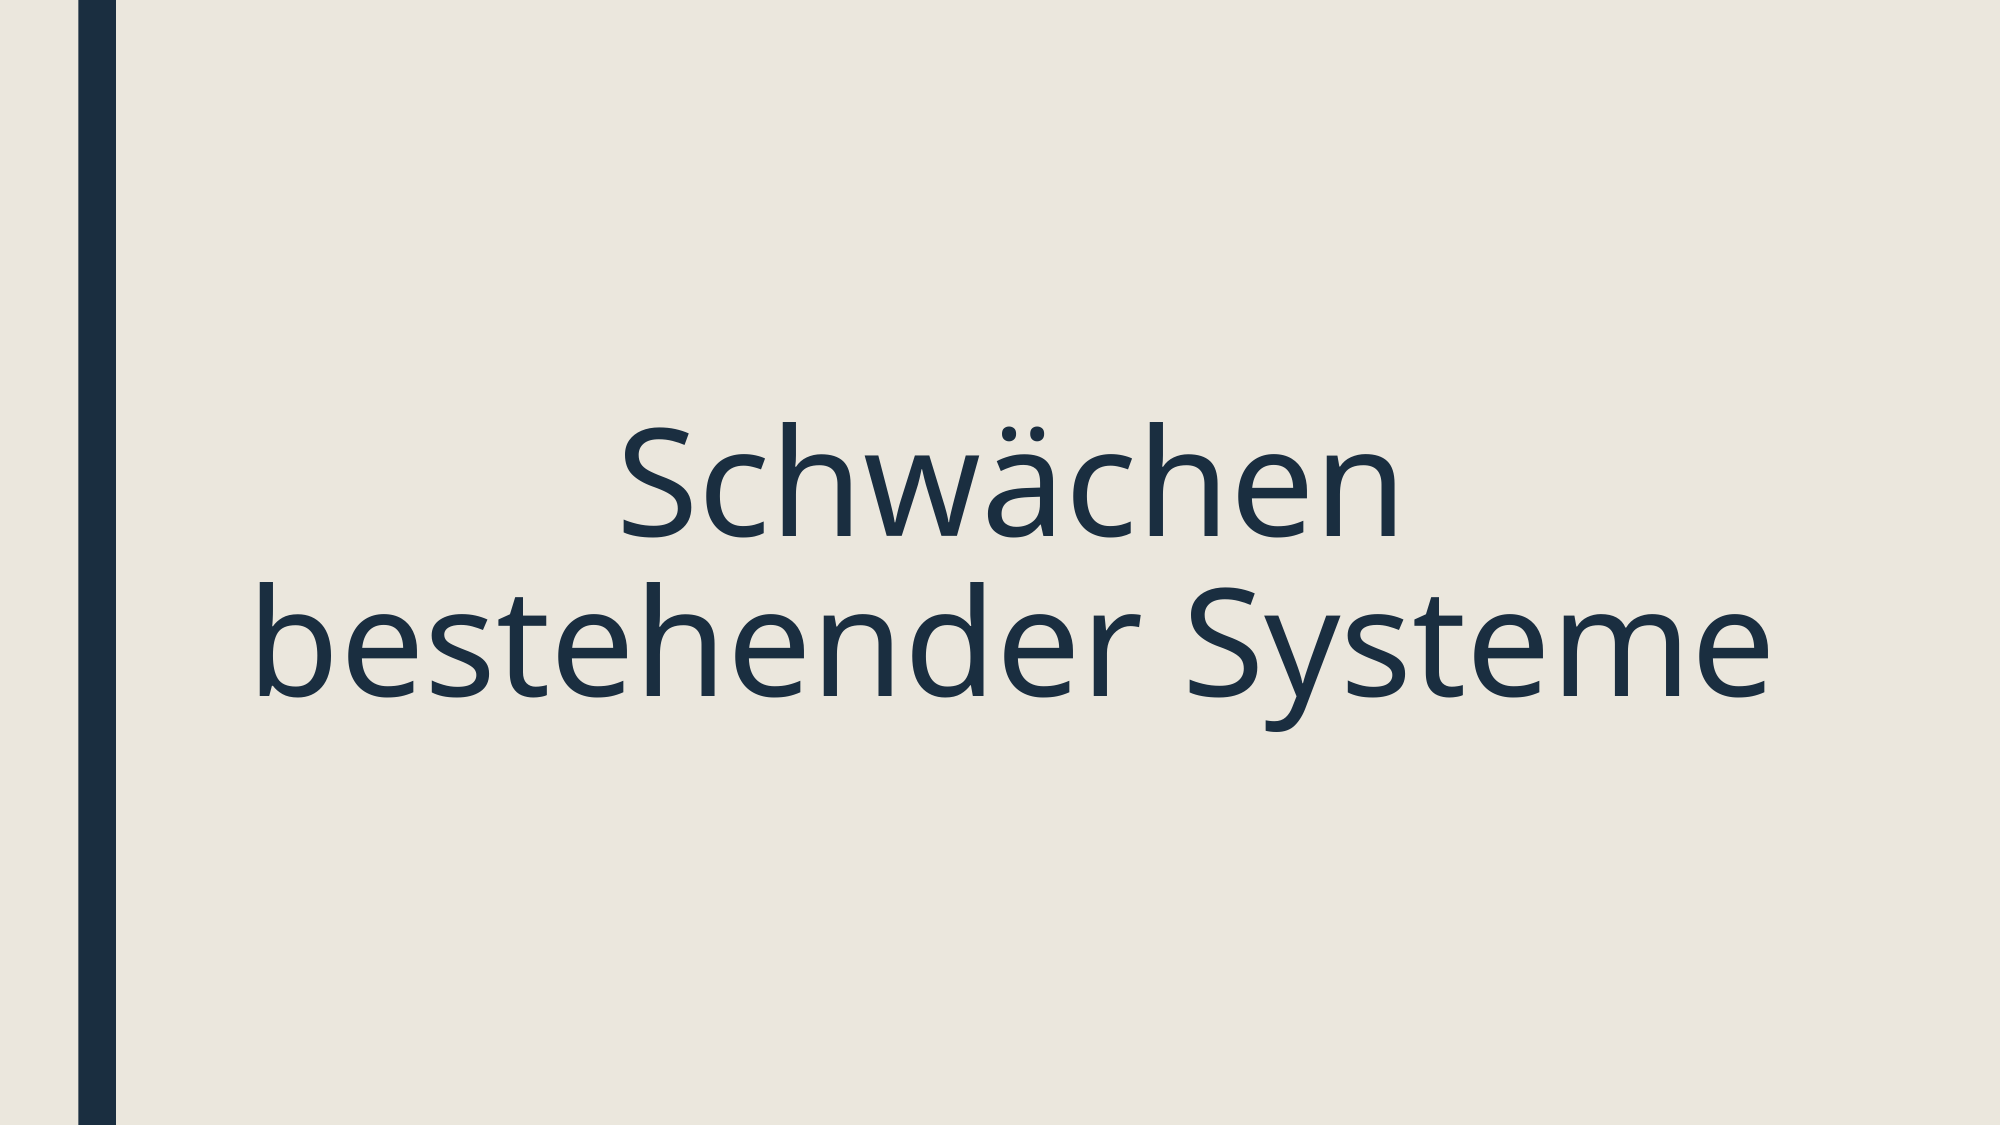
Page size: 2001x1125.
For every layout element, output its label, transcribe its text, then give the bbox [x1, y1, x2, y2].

title Schwächen bestehender Systeme [225, 400, 1800, 645]
